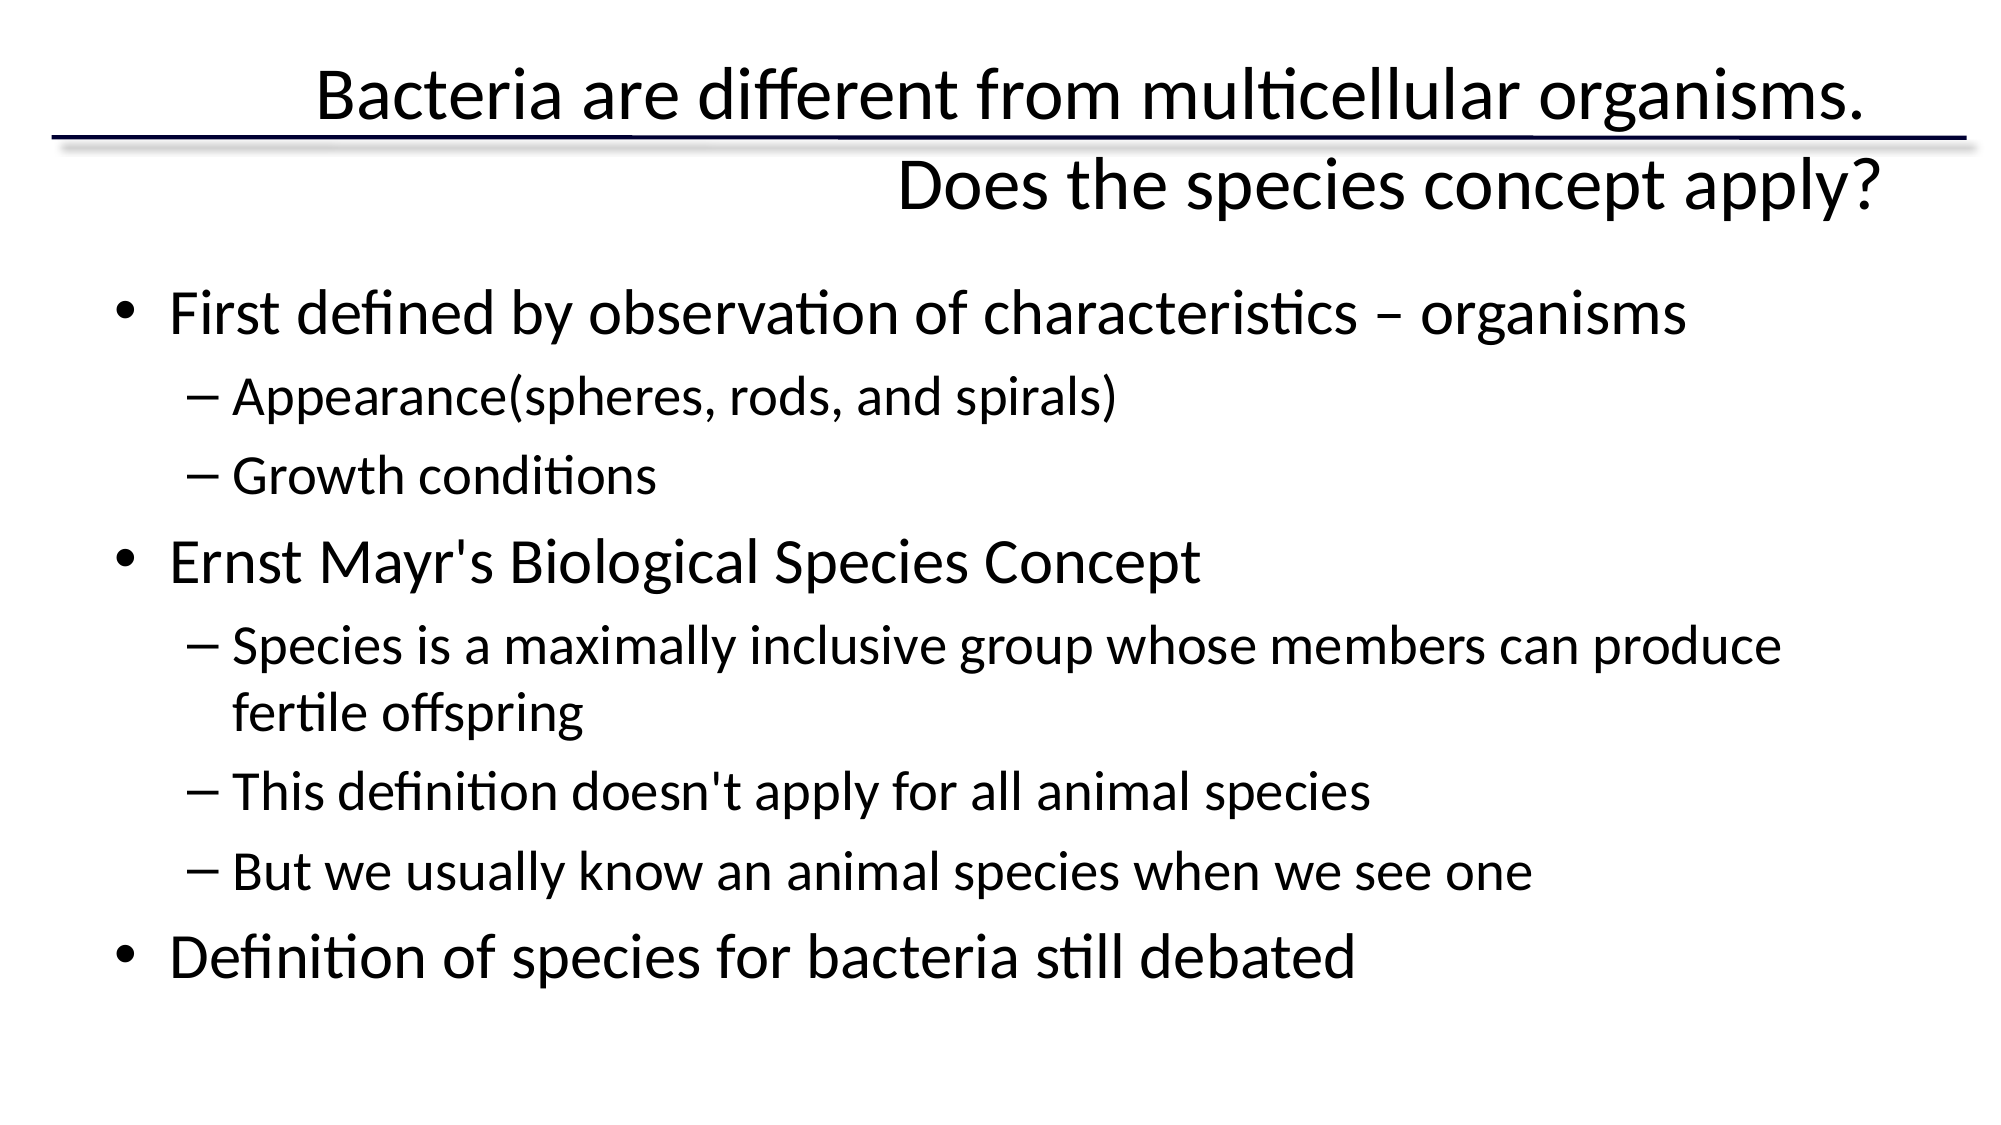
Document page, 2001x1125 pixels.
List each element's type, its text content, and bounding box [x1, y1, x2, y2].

list First defined by observation of characteristics – organisms Appearance(spheres, rods, and spirals) Growth conditions Ernst Mayr's Biological Species Concept Species is a maximally inclusive group whose members can produce fertile offspring This definition doesn't apply for all animal species But we usually know an animal species when we see one Definition of species for bacteria still debated [99, 262, 1900, 1005]
title Bacteria are different from multicellular organisms. Does the species concept apply? [99, 37, 1900, 225]
